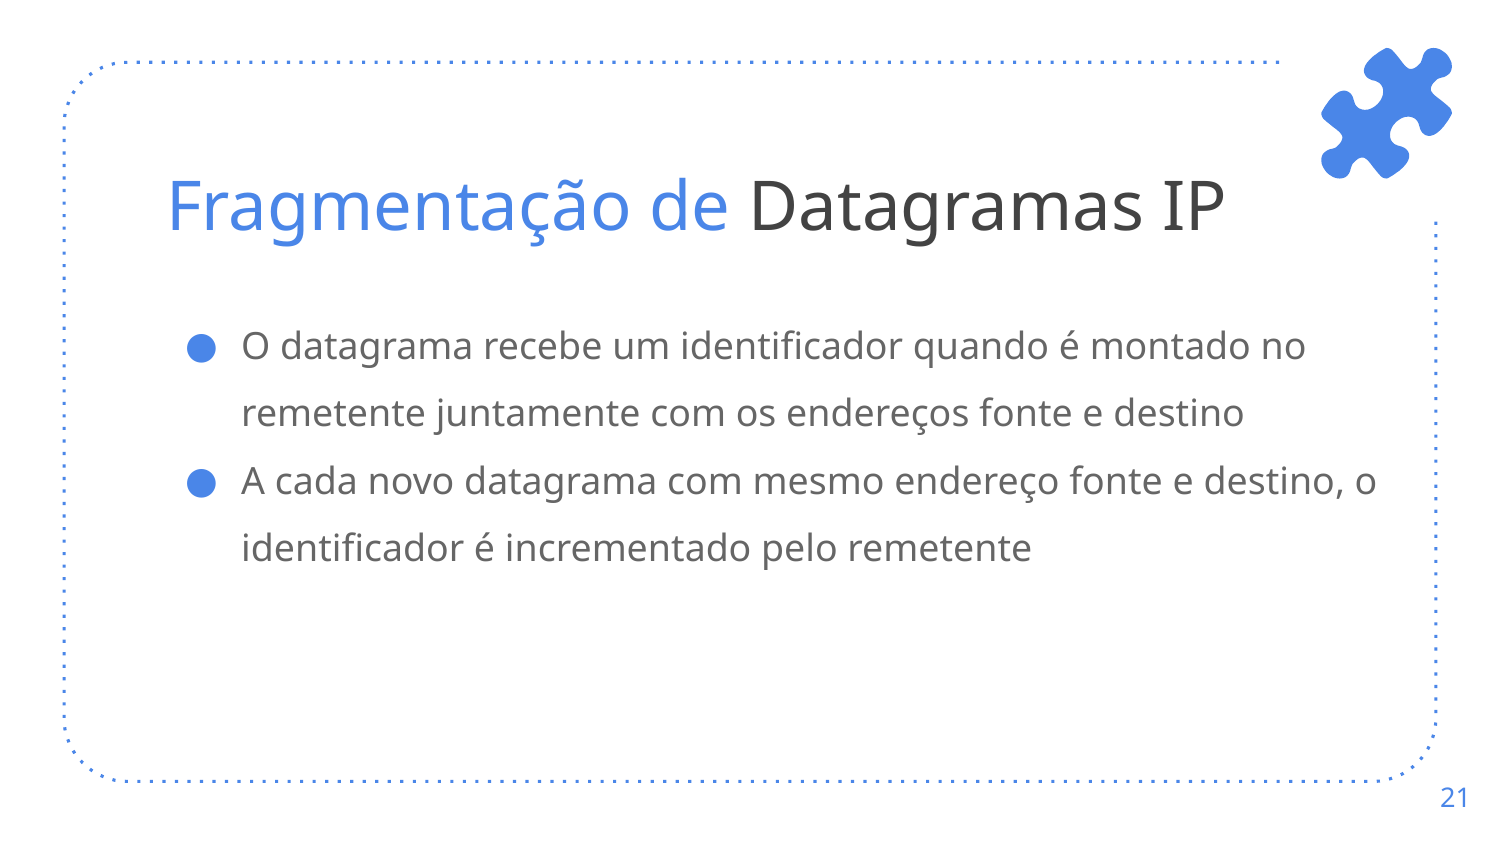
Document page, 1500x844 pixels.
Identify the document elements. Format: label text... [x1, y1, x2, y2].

slide_number ‹#› [1411, 753, 1500, 844]
text_box [1321, 47, 1452, 179]
title Fragmentação de Datagramas IP [151, 146, 1278, 284]
list O datagrama recebe um identificador quando é montado no remetente juntamente com os endereços fonte e destino A cada novo datagrama com mesmo endereço fonte e destino, o identificador é incrementado pelo remetente [151, 284, 1412, 673]
